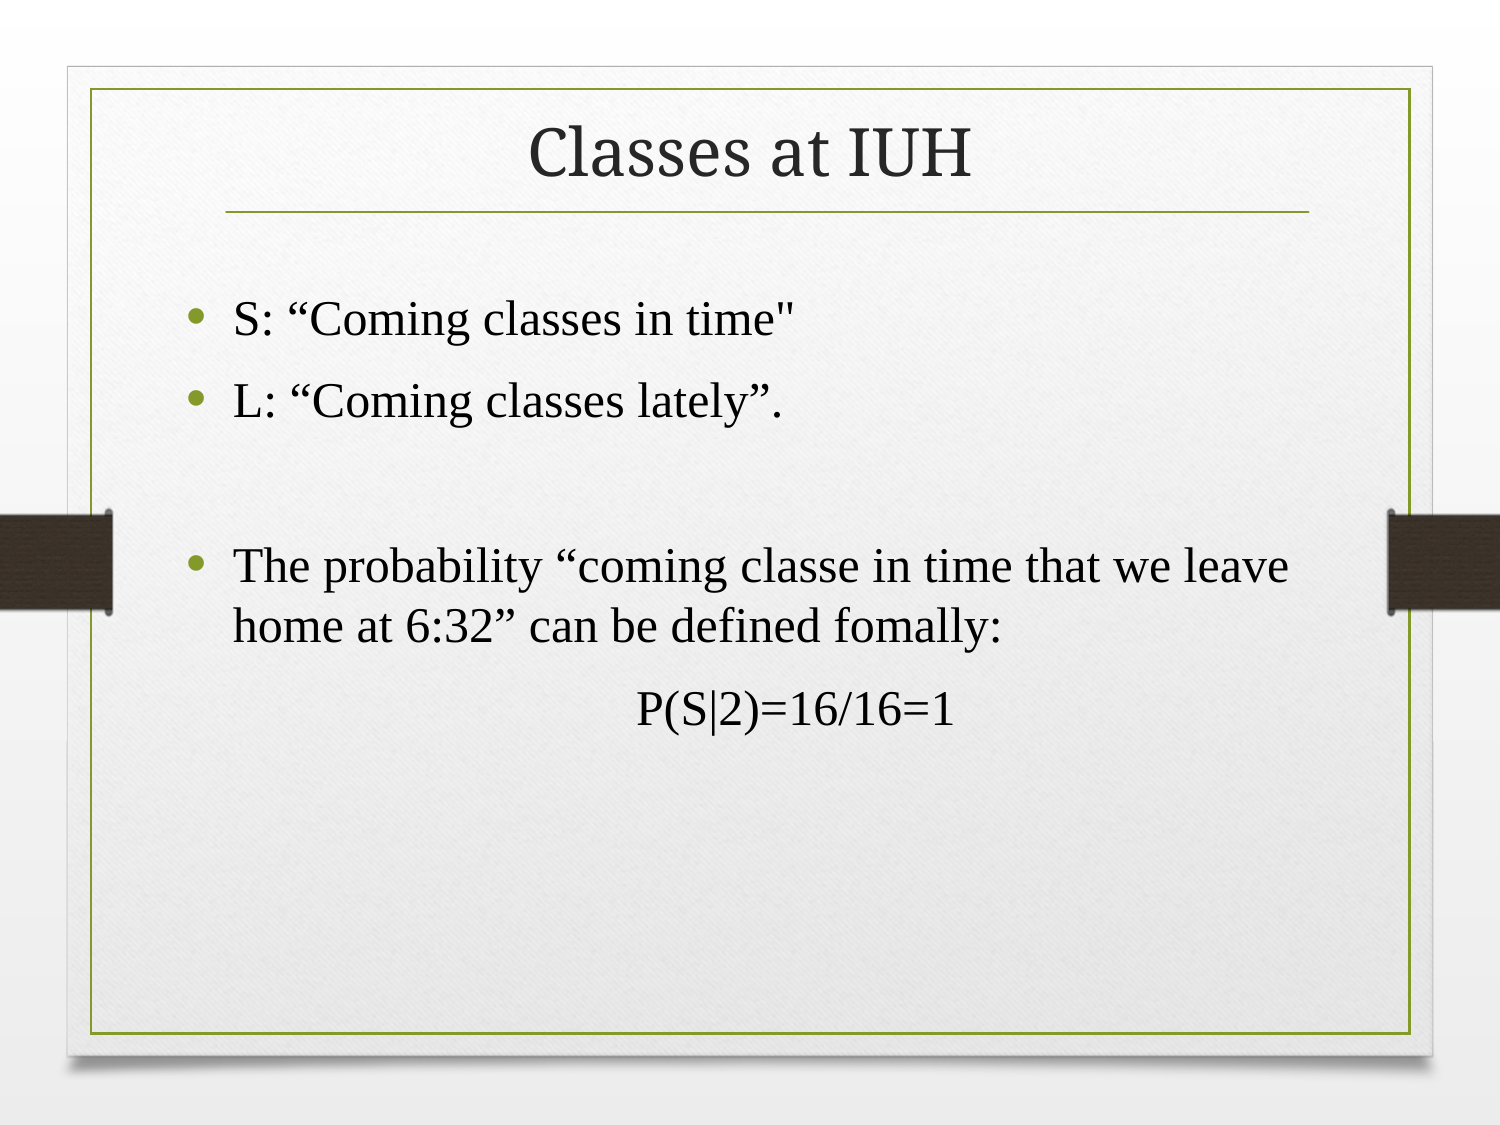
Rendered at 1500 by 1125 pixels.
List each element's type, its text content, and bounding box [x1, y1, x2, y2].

list S: “Coming classes in time" L: “Coming classes lately”. The probability “coming classe in time that we leave home at 6:32” can be defined fomally: P(S|2)=16/16=1 [170, 277, 1366, 863]
title Classes at IUH [193, 102, 1309, 197]
picture [0, 0, 1500, 1125]
